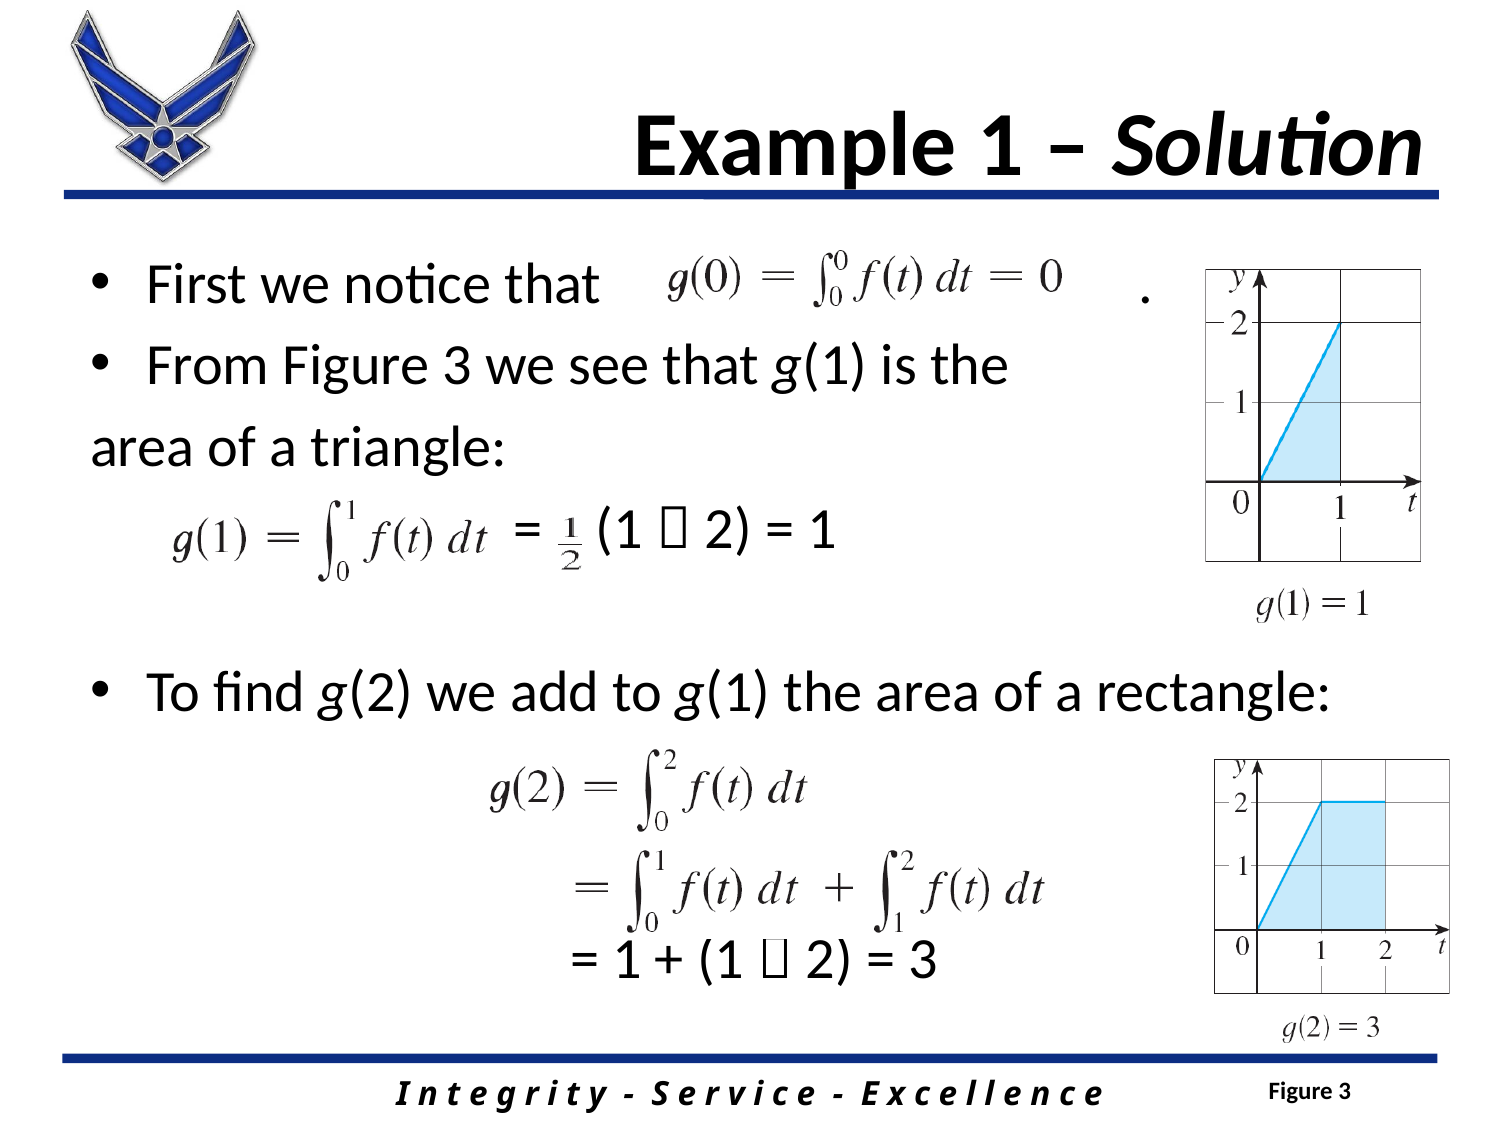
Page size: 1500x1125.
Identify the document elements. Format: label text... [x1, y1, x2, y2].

picture [149, 493, 493, 593]
picture [1199, 747, 1462, 1050]
picture [1179, 255, 1441, 626]
picture [662, 248, 1067, 311]
text_box Figure 3 [1253, 1067, 1367, 1113]
picture [473, 737, 1051, 939]
picture [552, 510, 593, 577]
picture [65, 5, 261, 188]
title Example 1 – Solution [270, 45, 1440, 233]
list First we notice that . From Figure 3 we see that g(1) is the area of a triangle: = (1  2) = 1 To find g(2) we add to g(1) the area of a rectangle: = 1 + (1  2) = 3 = 1 + (1  2) = 3 = 1 + (1  2) = 3 [75, 237, 1425, 1100]
